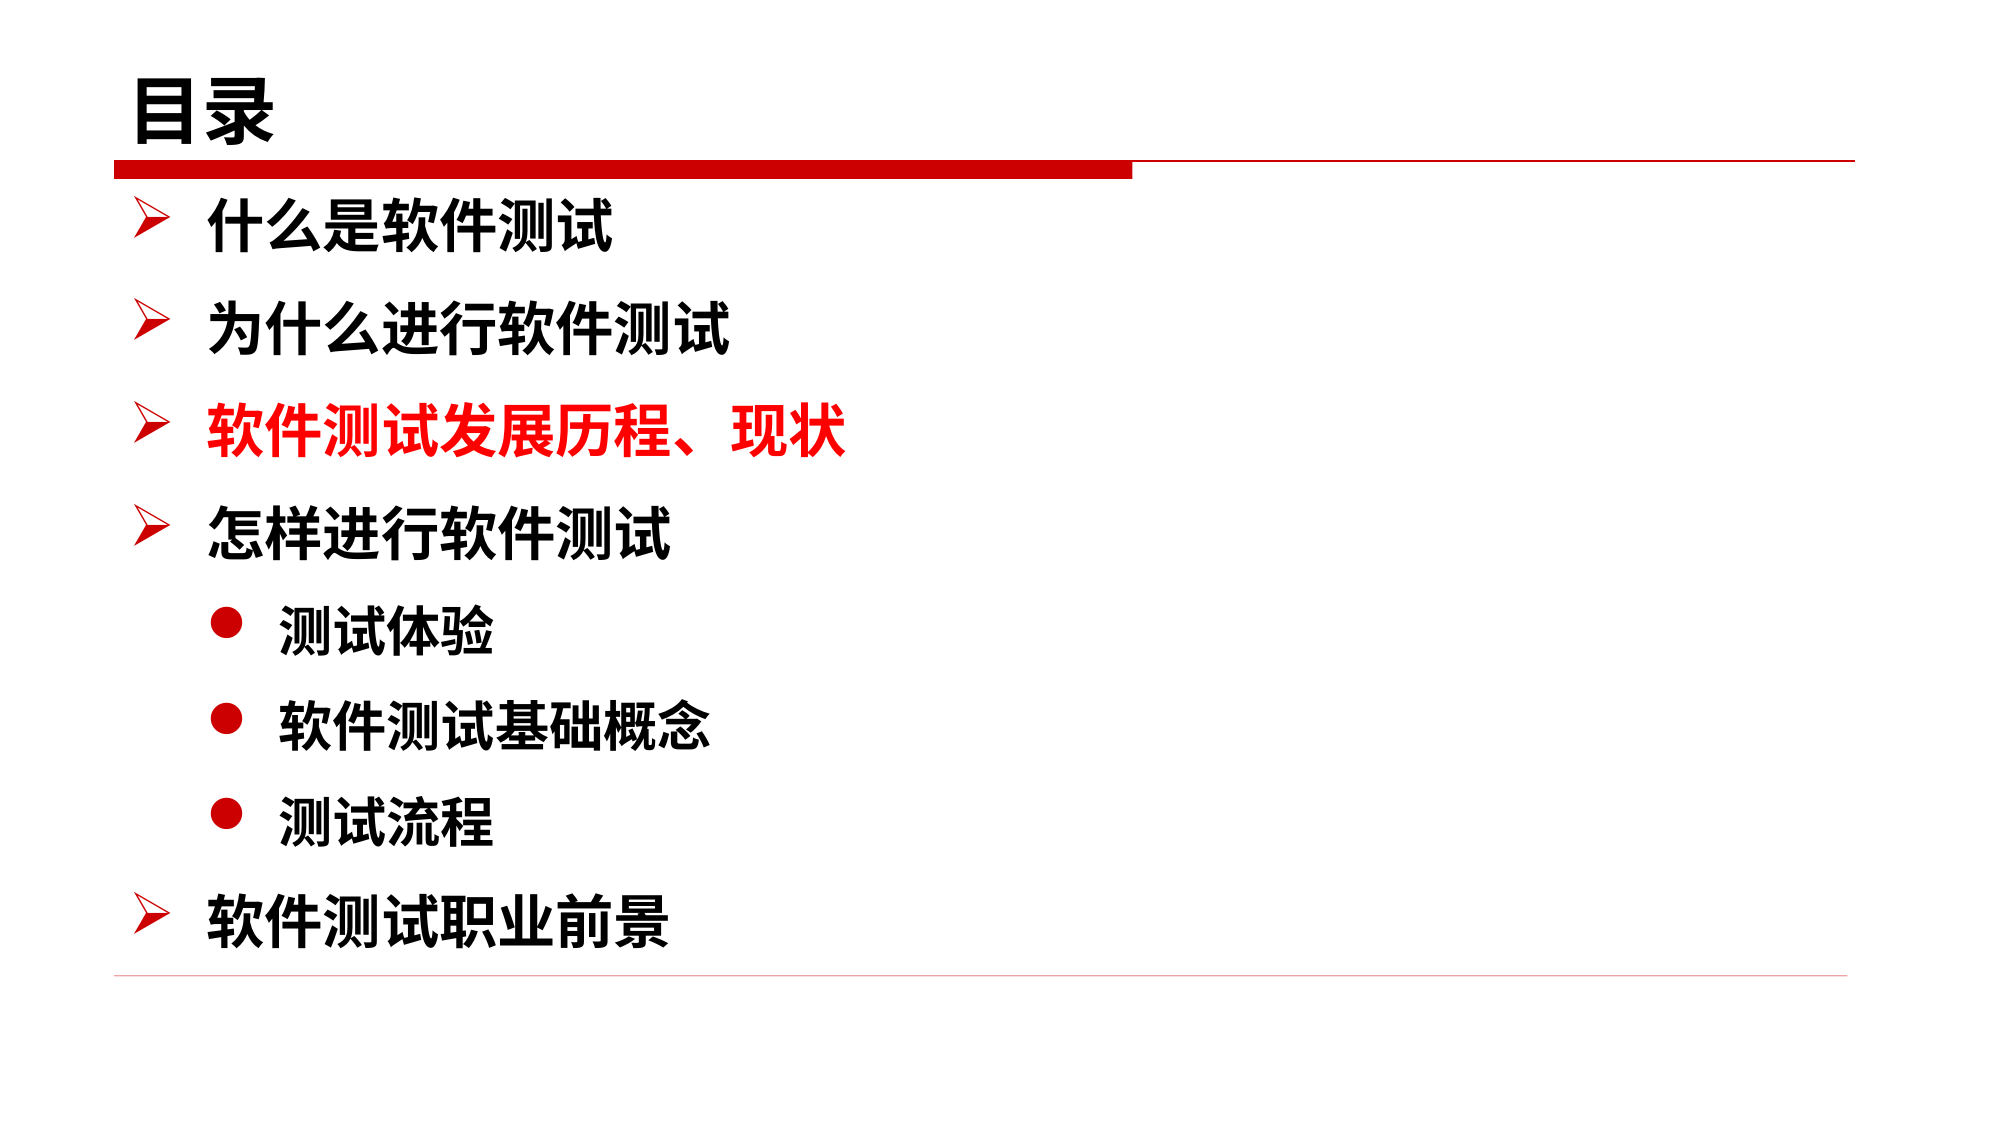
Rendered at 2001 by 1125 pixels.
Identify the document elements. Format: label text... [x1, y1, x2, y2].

list 什么是软件测试 为什么进行软件测试 软件测试发展历程、现状 怎样进行软件测试 测试体验 软件测试基础概念 测试流程 软件测试职业前景 [114, 160, 1865, 861]
title 目录 [112, 42, 1863, 161]
